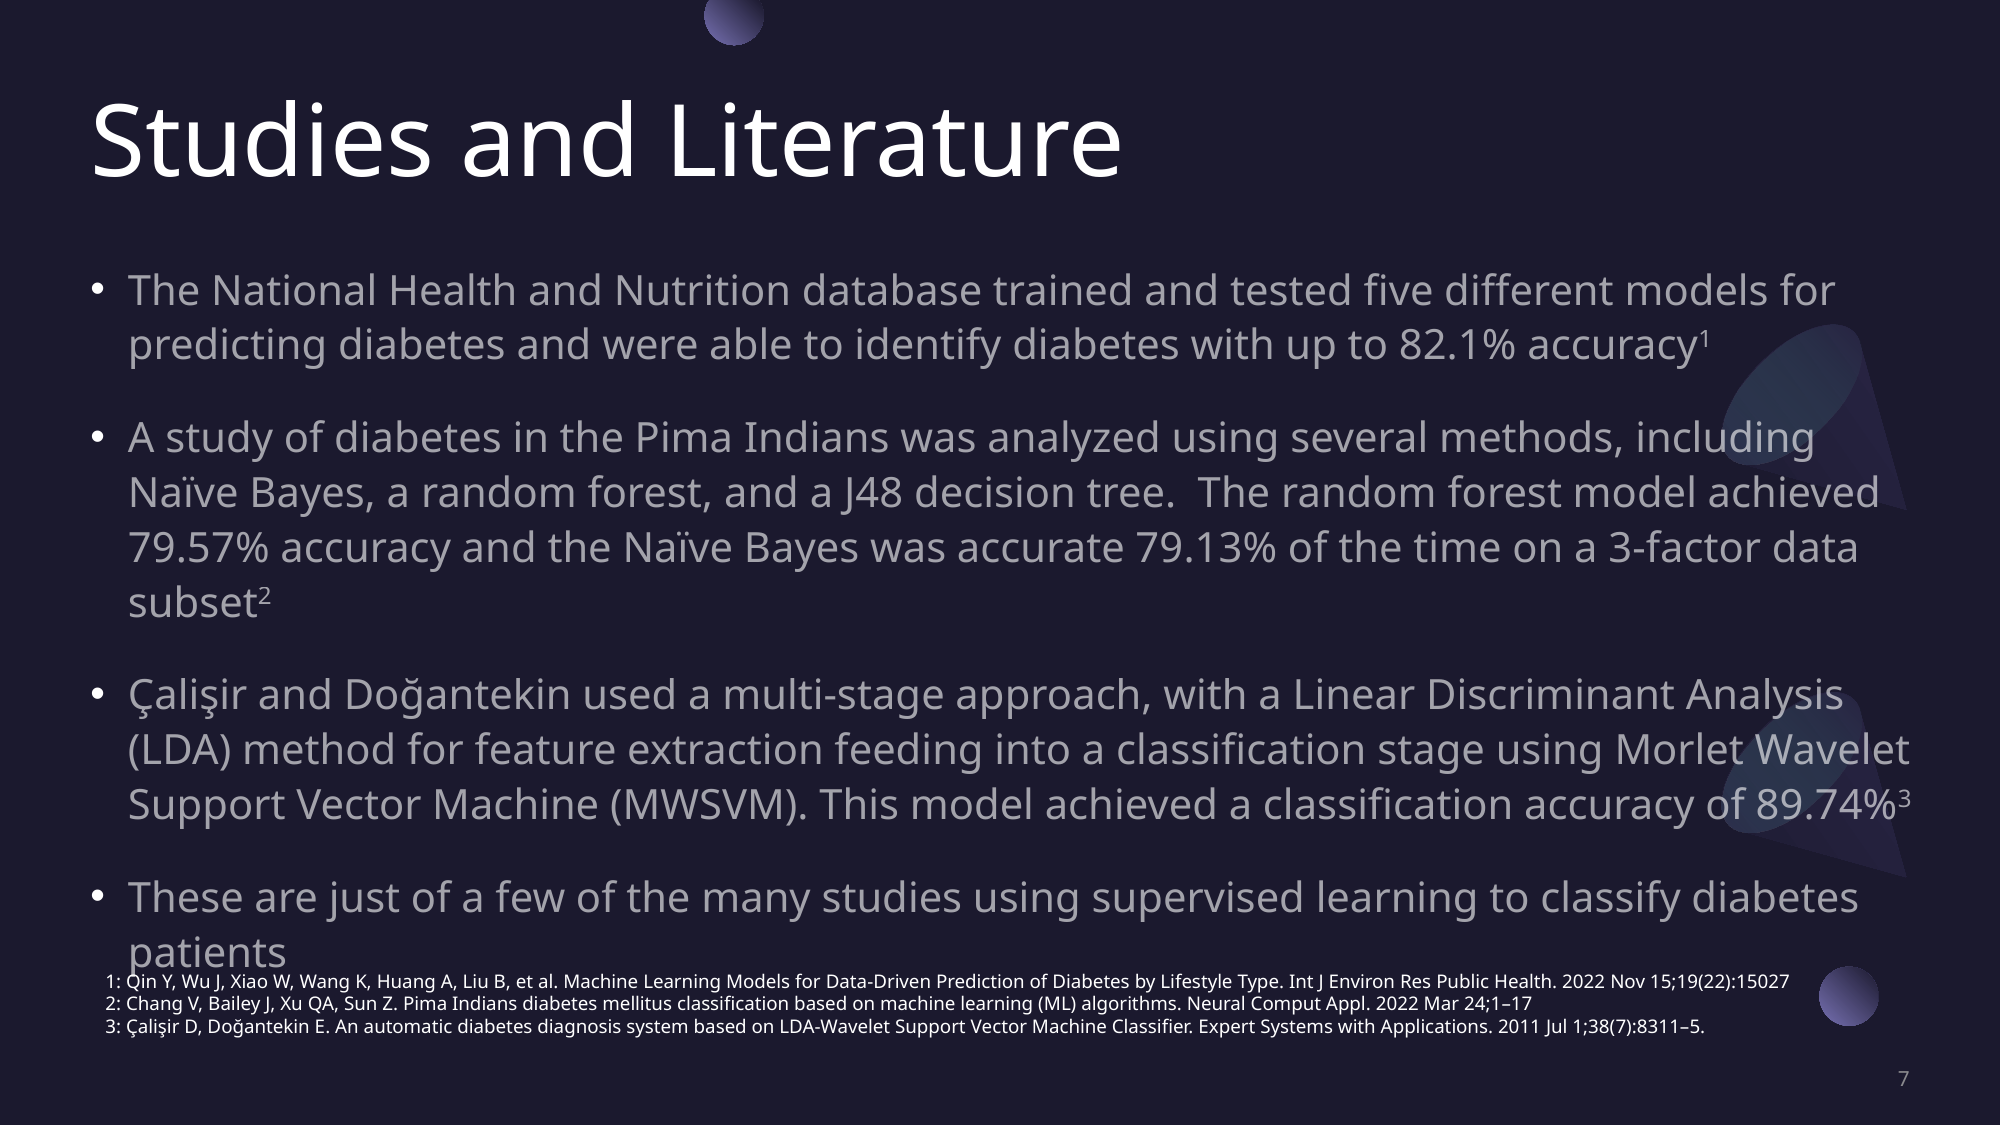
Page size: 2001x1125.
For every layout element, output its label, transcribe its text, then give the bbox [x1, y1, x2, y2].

text_box 1: Qin Y, Wu J, Xiao W, Wang K, Huang A, Liu B, et al. Machine Learning Models for Data-Driven Prediction of Diabetes by Lifestyle Type. Int J Environ Res Public Health. 2022 Nov 15;19(22):15027 2: Chang V, Bailey J, Xu QA, Sun Z. Pima Indians diabetes mellitus classification based on machine learning (ML) algorithms. Neural Comput Appl. 2022 Mar 24;1–17 3: Çalişir D, Doğantekin E. An automatic diabetes diagnosis system based on LDA-Wavelet Support Vector Machine Classifier. Expert Systems with Applications. 2011 Jul 1;38(7):8311–5. [90, 962, 1891, 1045]
list The National Health and Nutrition database trained and tested five different models for predicting diabetes and were able to identify diabetes with up to 82.1% accuracy1 A study of diabetes in the Pima Indians was analyzed using several methods, including Naïve Bayes, a random forest, and a J48 decision tree. The random forest model achieved 79.57% accuracy and the Naïve Bayes was accurate 79.13% of the time on a 3-factor data subset2 Çalişir and Doğantekin used a multi-stage approach, with a Linear Discriminant Analysis (LDA) method for feature extraction feeding into a classification stage using Morlet Wavelet Support Vector Machine (MWSVM). This model achieved a classification accuracy of 89.74%3 These are just of a few of the many studies using supervised learning to classify diabetes patients [90, 258, 1912, 894]
text_box [703, 0, 765, 47]
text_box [1702, 332, 1922, 541]
slide_number 7 [1632, 1067, 1910, 1093]
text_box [1702, 700, 1922, 908]
title Studies and Literature [90, 90, 1911, 243]
